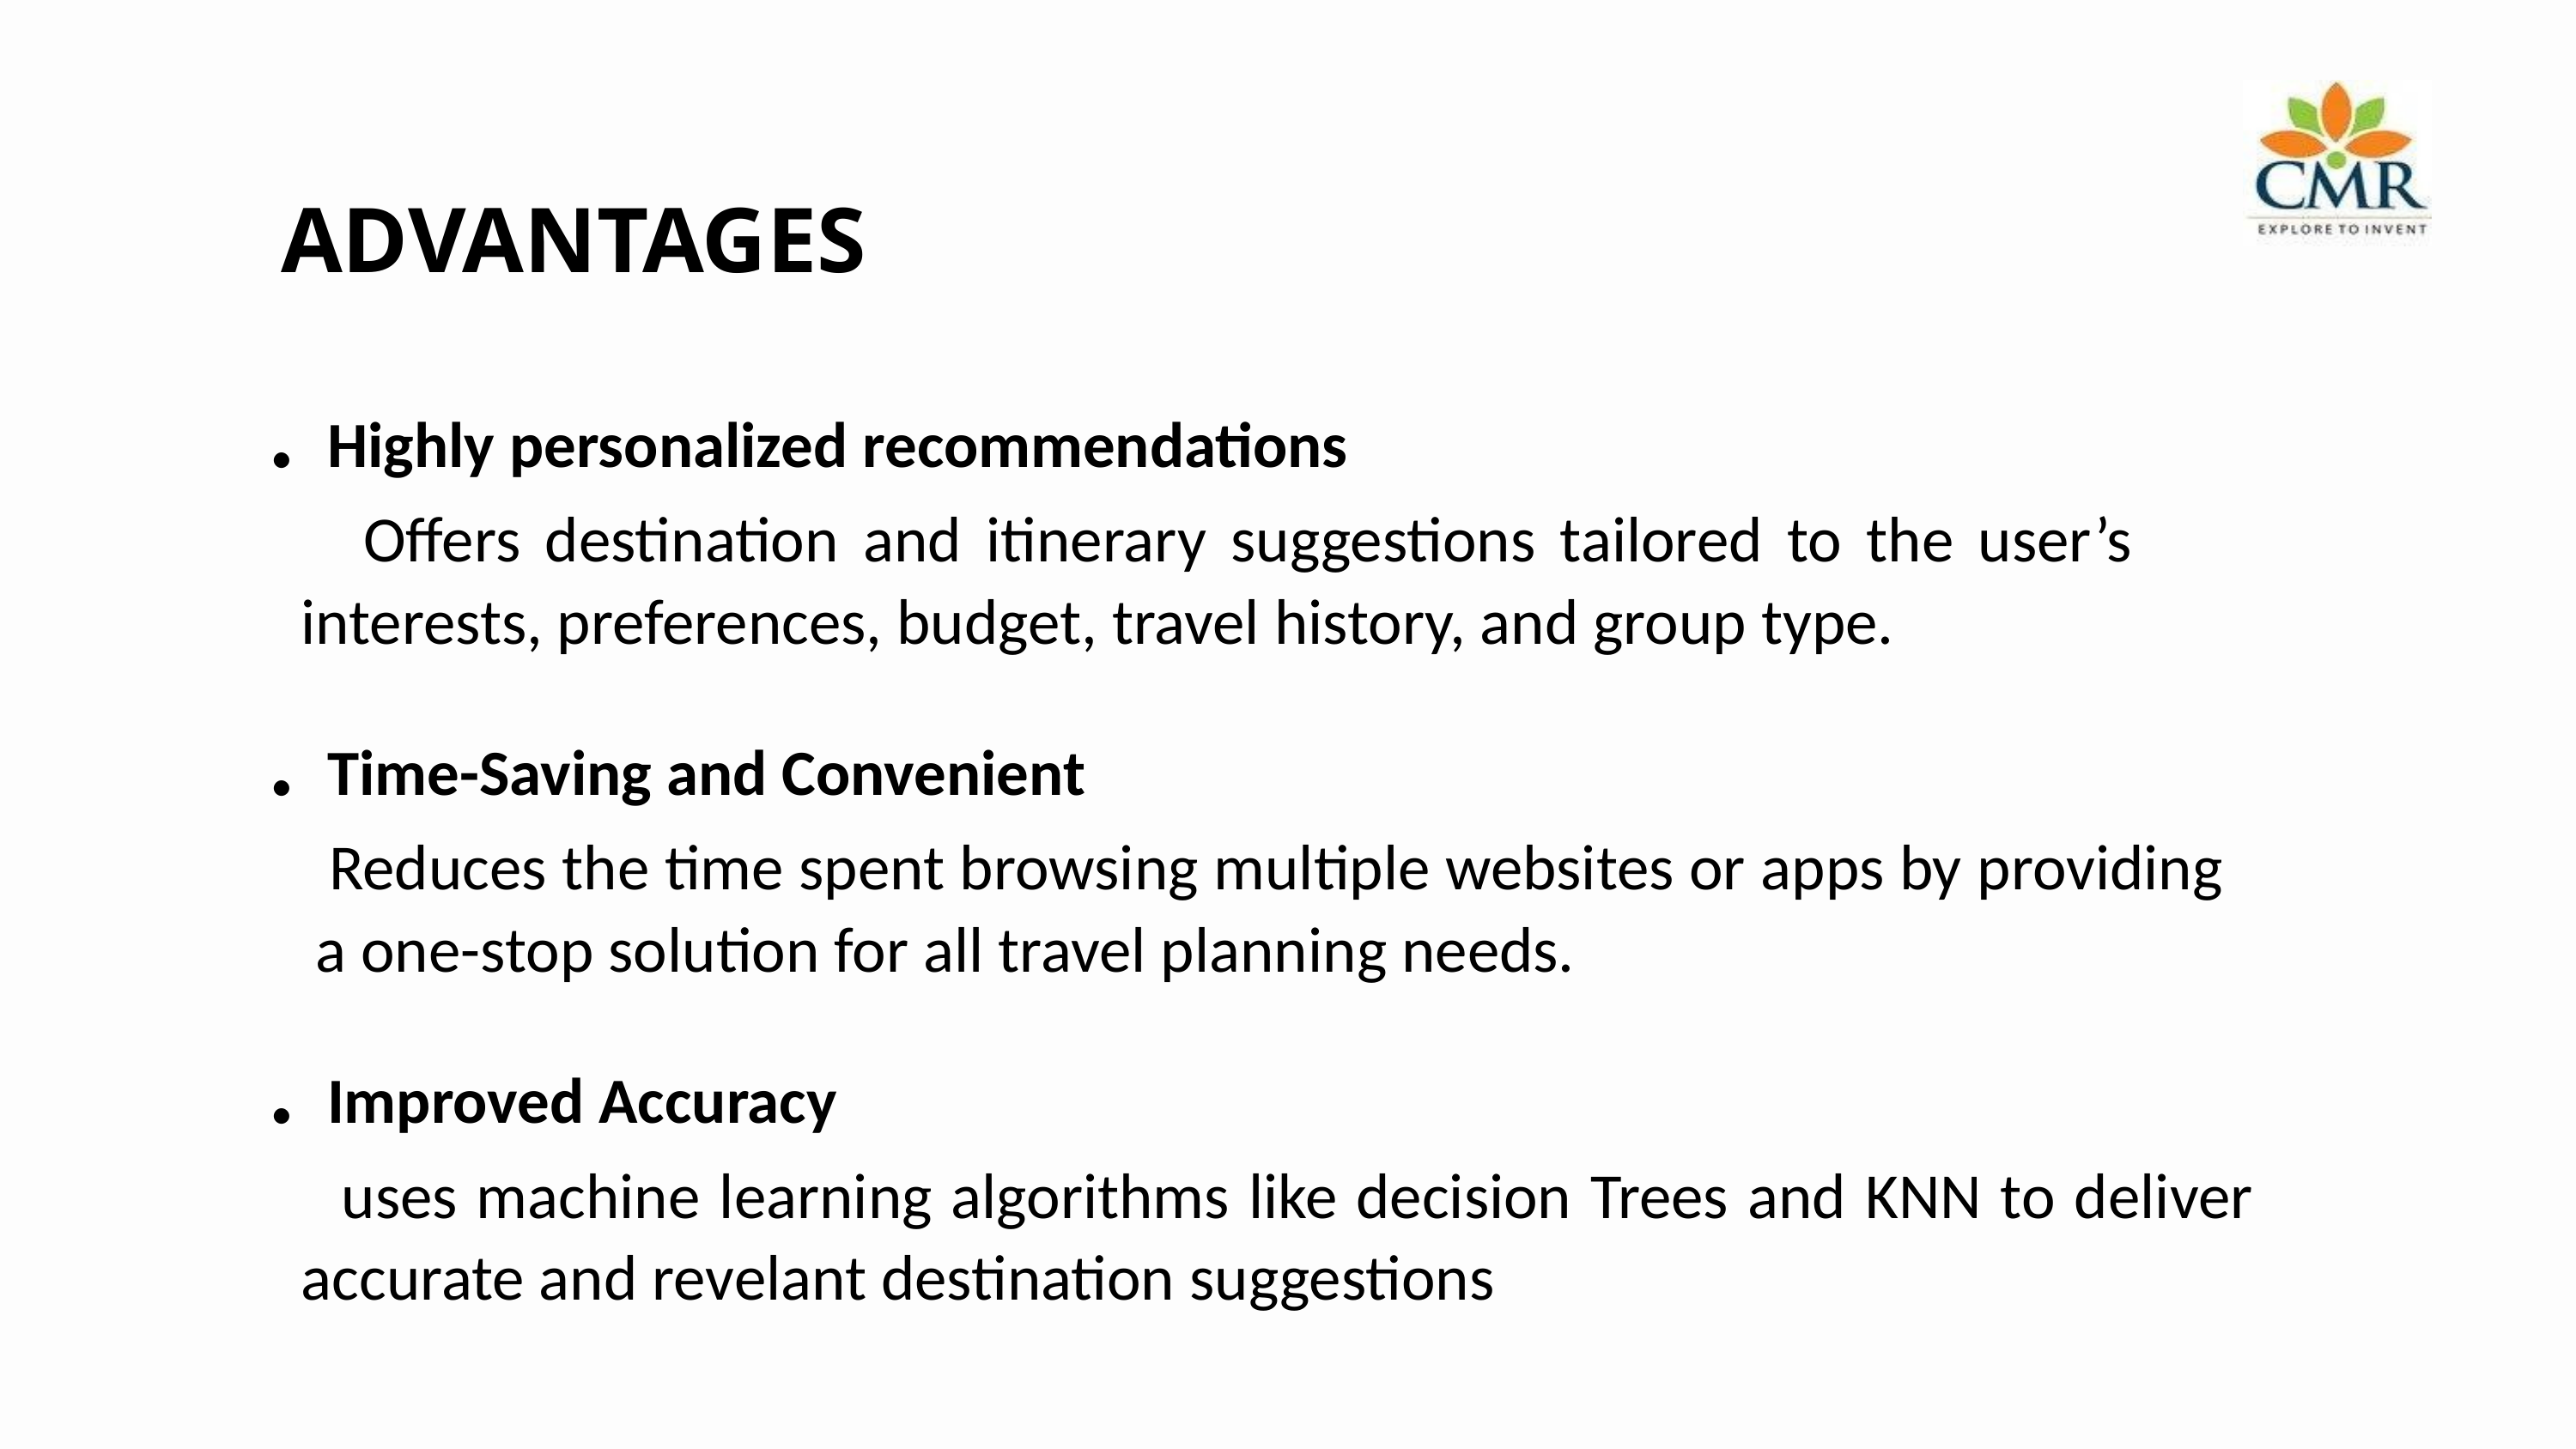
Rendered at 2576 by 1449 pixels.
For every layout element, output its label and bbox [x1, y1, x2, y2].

text_box [184, 401, 2245, 1147]
text_box [281, 186, 1601, 332]
picture [2243, 80, 2432, 246]
text_box [194, 410, 2288, 1190]
